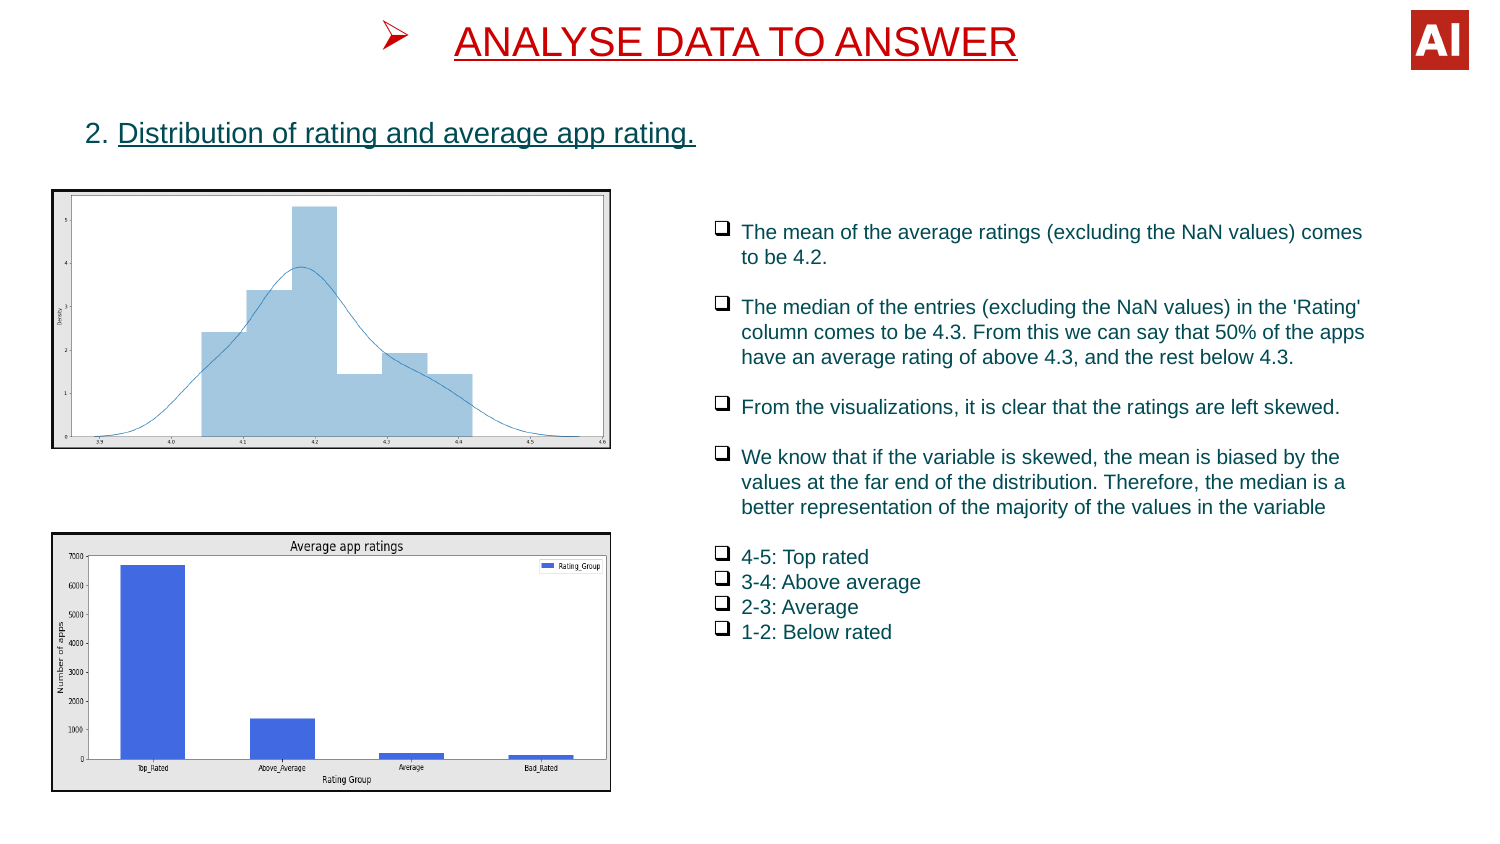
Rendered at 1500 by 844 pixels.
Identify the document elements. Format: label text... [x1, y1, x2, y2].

picture [50, 189, 612, 450]
picture [50, 532, 612, 793]
title ANALYSE DATA TO ANSWER [0, 0, 1398, 94]
list 2. Distribution of rating and average app rating. [51, 93, 1449, 655]
picture [1411, 10, 1469, 70]
text_box The mean of the average ratings (excluding the NaN values) comes to be 4.2. The median of the entries (excluding the NaN values) in the 'Rating' column comes to be 4.3. From this we can say that 50% of the apps have an average rating of above 4.3, and the rest below 4.3. From the visualizations, it is clear that the ratings are left skewed. We know that if the variable is skewed, the mean is biased by the values at the far end of the distribution. Therefore, the median is a better representation of the majority of the values in the variable 4-5: Top rated 3-4: Above average 2-3: Average 1-2: Below rated [698, 211, 1398, 681]
